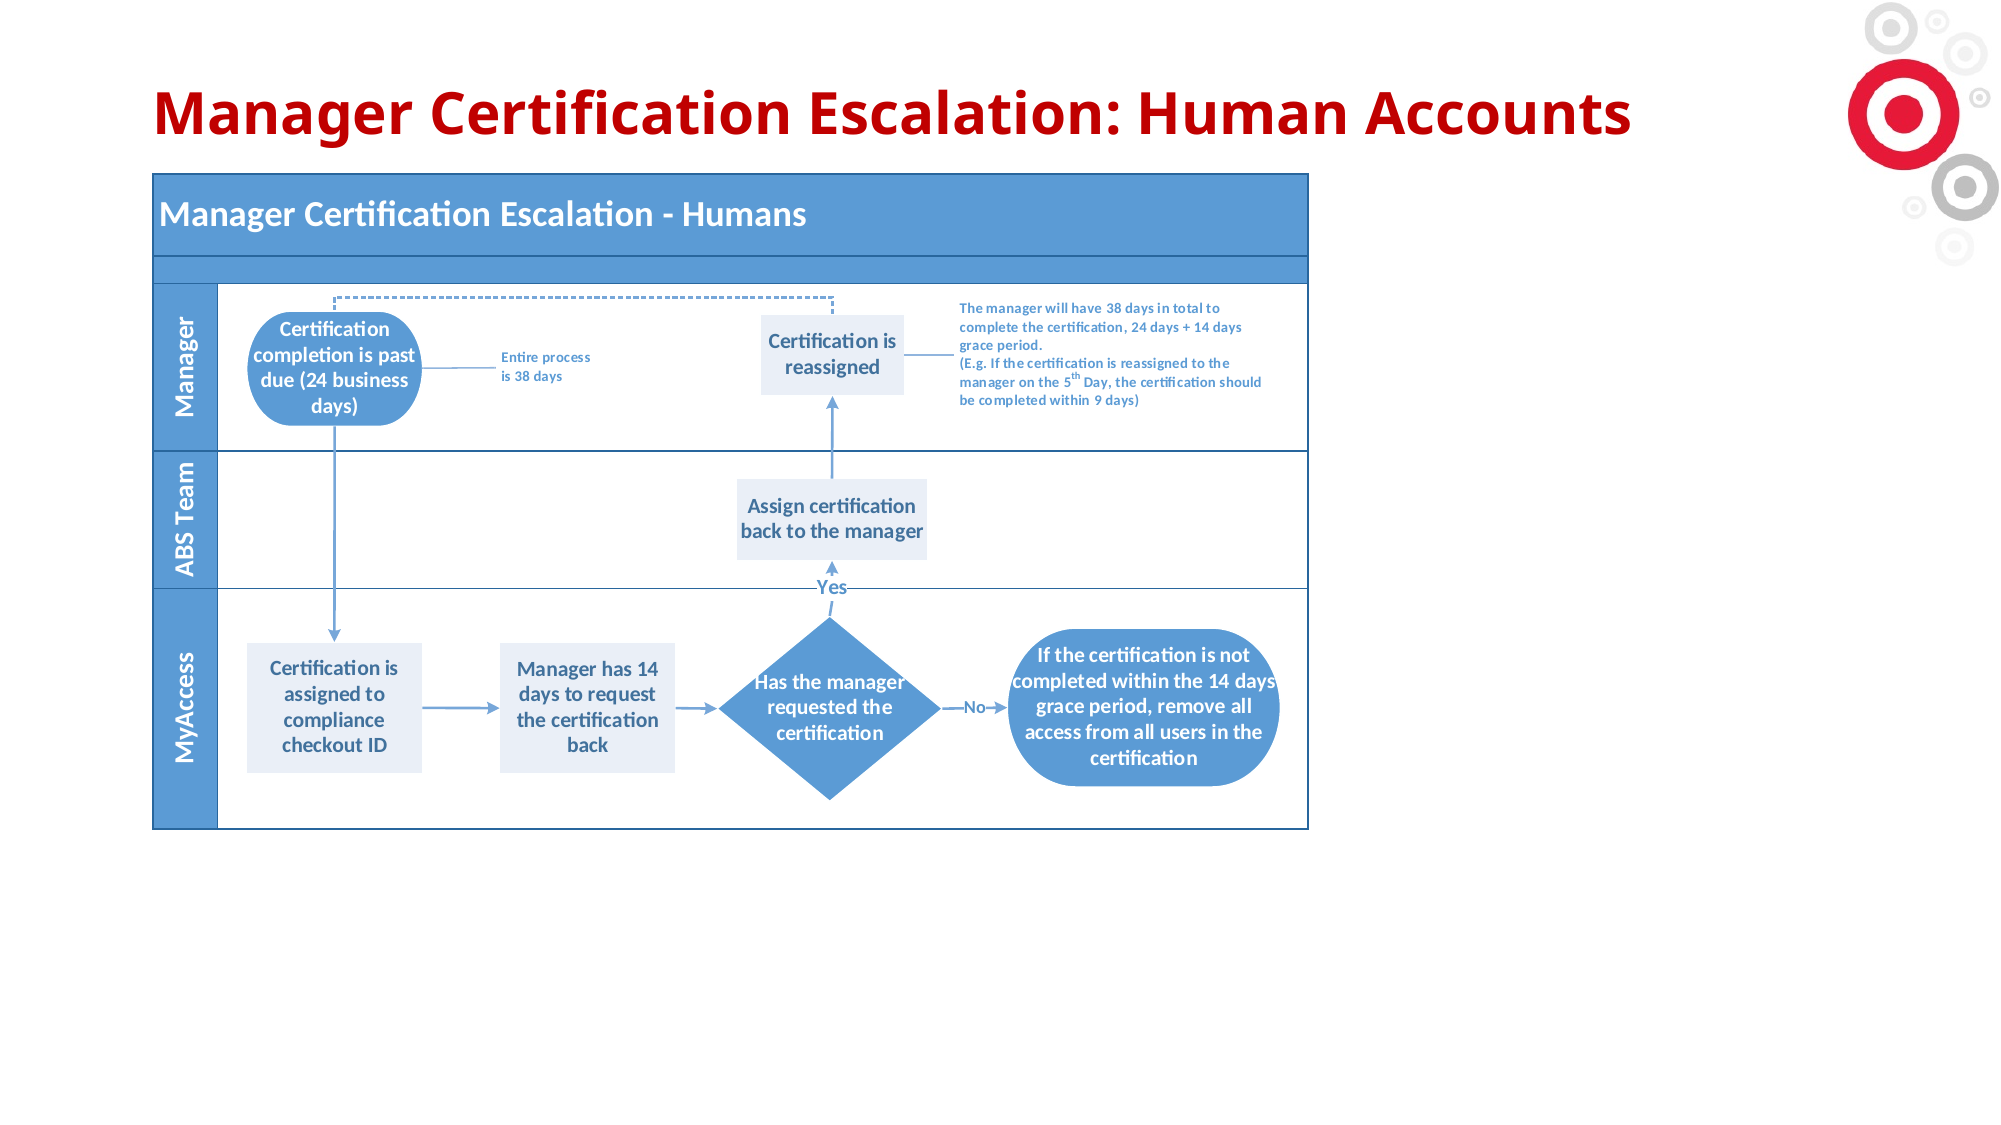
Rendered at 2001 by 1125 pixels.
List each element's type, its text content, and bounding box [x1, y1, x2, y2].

title Manager Certification Escalation: Human Accounts [137, 59, 1863, 172]
picture [1632, 1, 2000, 277]
picture [138, 171, 1309, 830]
